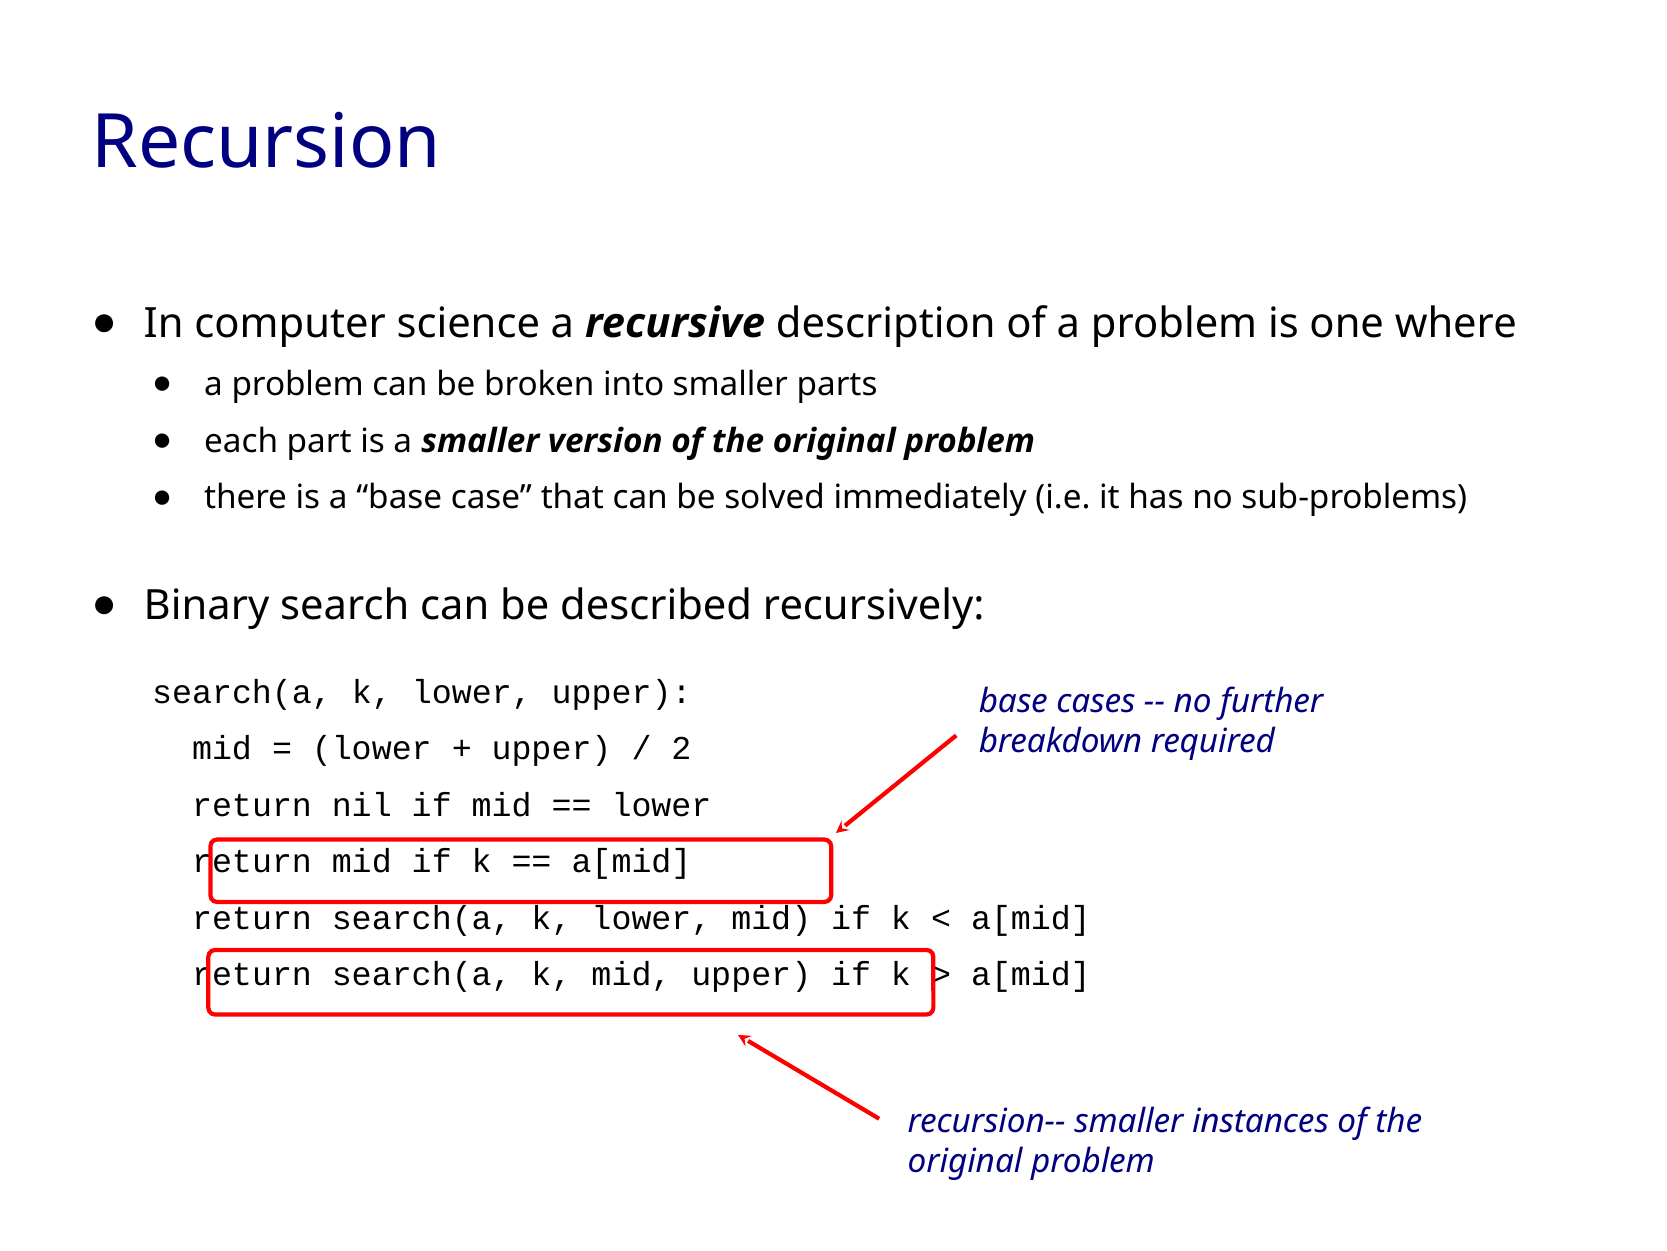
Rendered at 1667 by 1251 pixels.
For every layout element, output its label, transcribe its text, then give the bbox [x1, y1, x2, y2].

list In computer science a recursive description of a problem is one where a problem can be broken into smaller parts each part is a smaller version of the original problem there is a “base case” that can be solved immediately (i.e. it has no sub-problems) Binary search can be described recursively: search(a, k, lower, upper): mid = (lower + upper) / 2 return nil if mid == lower return mid if k == a[mid] return search(a, k, lower, mid) if k < a[mid] return search(a, k, mid, upper) if k > a[mid] [83, 287, 1542, 1161]
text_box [210, 672, 1438, 903]
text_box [208, 949, 1458, 1186]
title Recursion [83, 33, 1542, 242]
